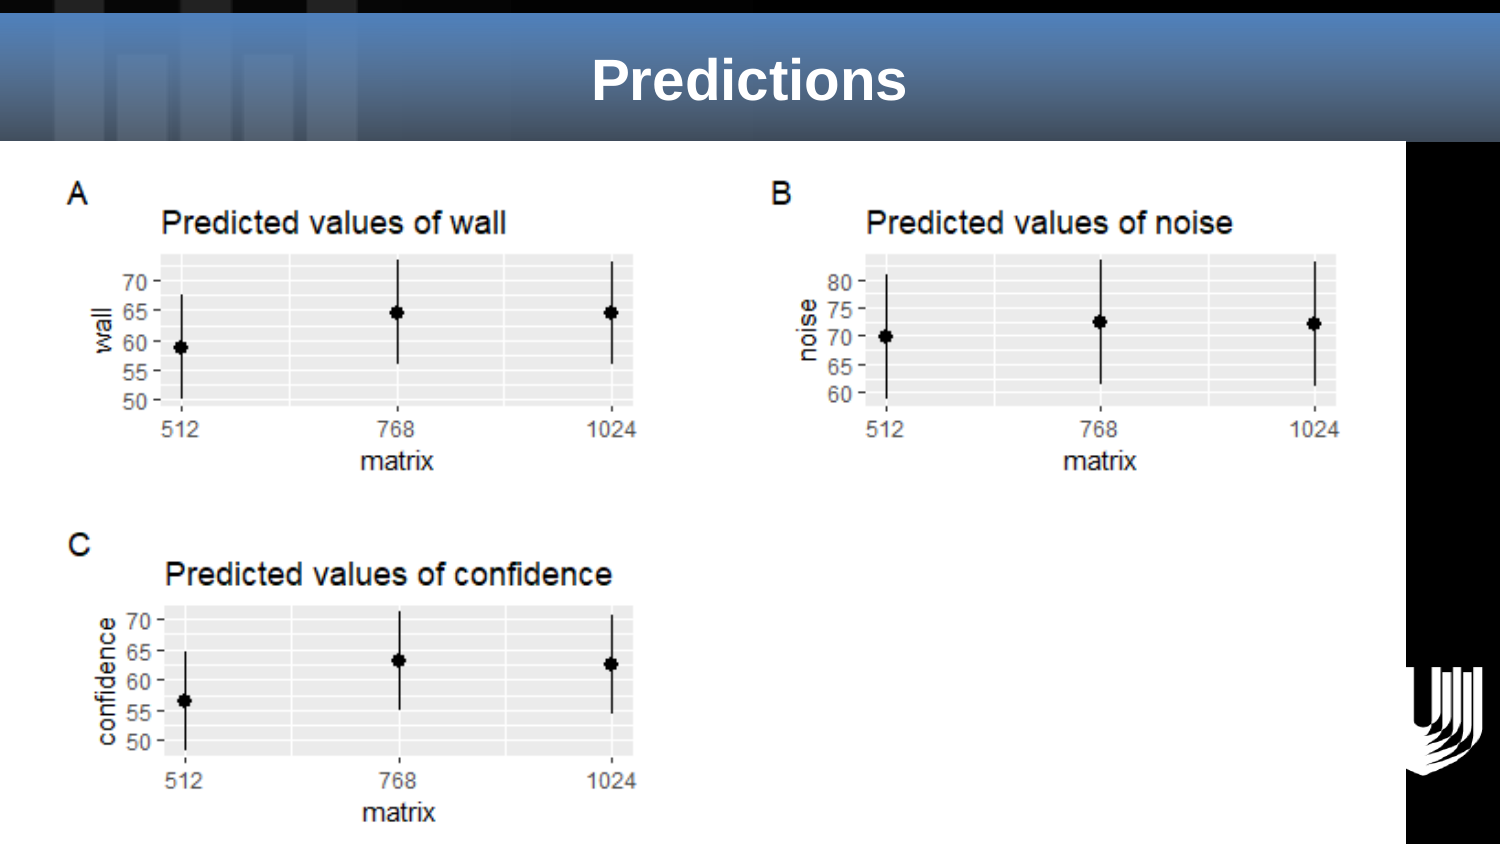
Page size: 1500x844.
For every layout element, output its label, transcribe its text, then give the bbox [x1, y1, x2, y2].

picture [0, 0, 1500, 13]
picture [0, 140, 1500, 844]
text_box Predictions [0, 13, 1500, 142]
